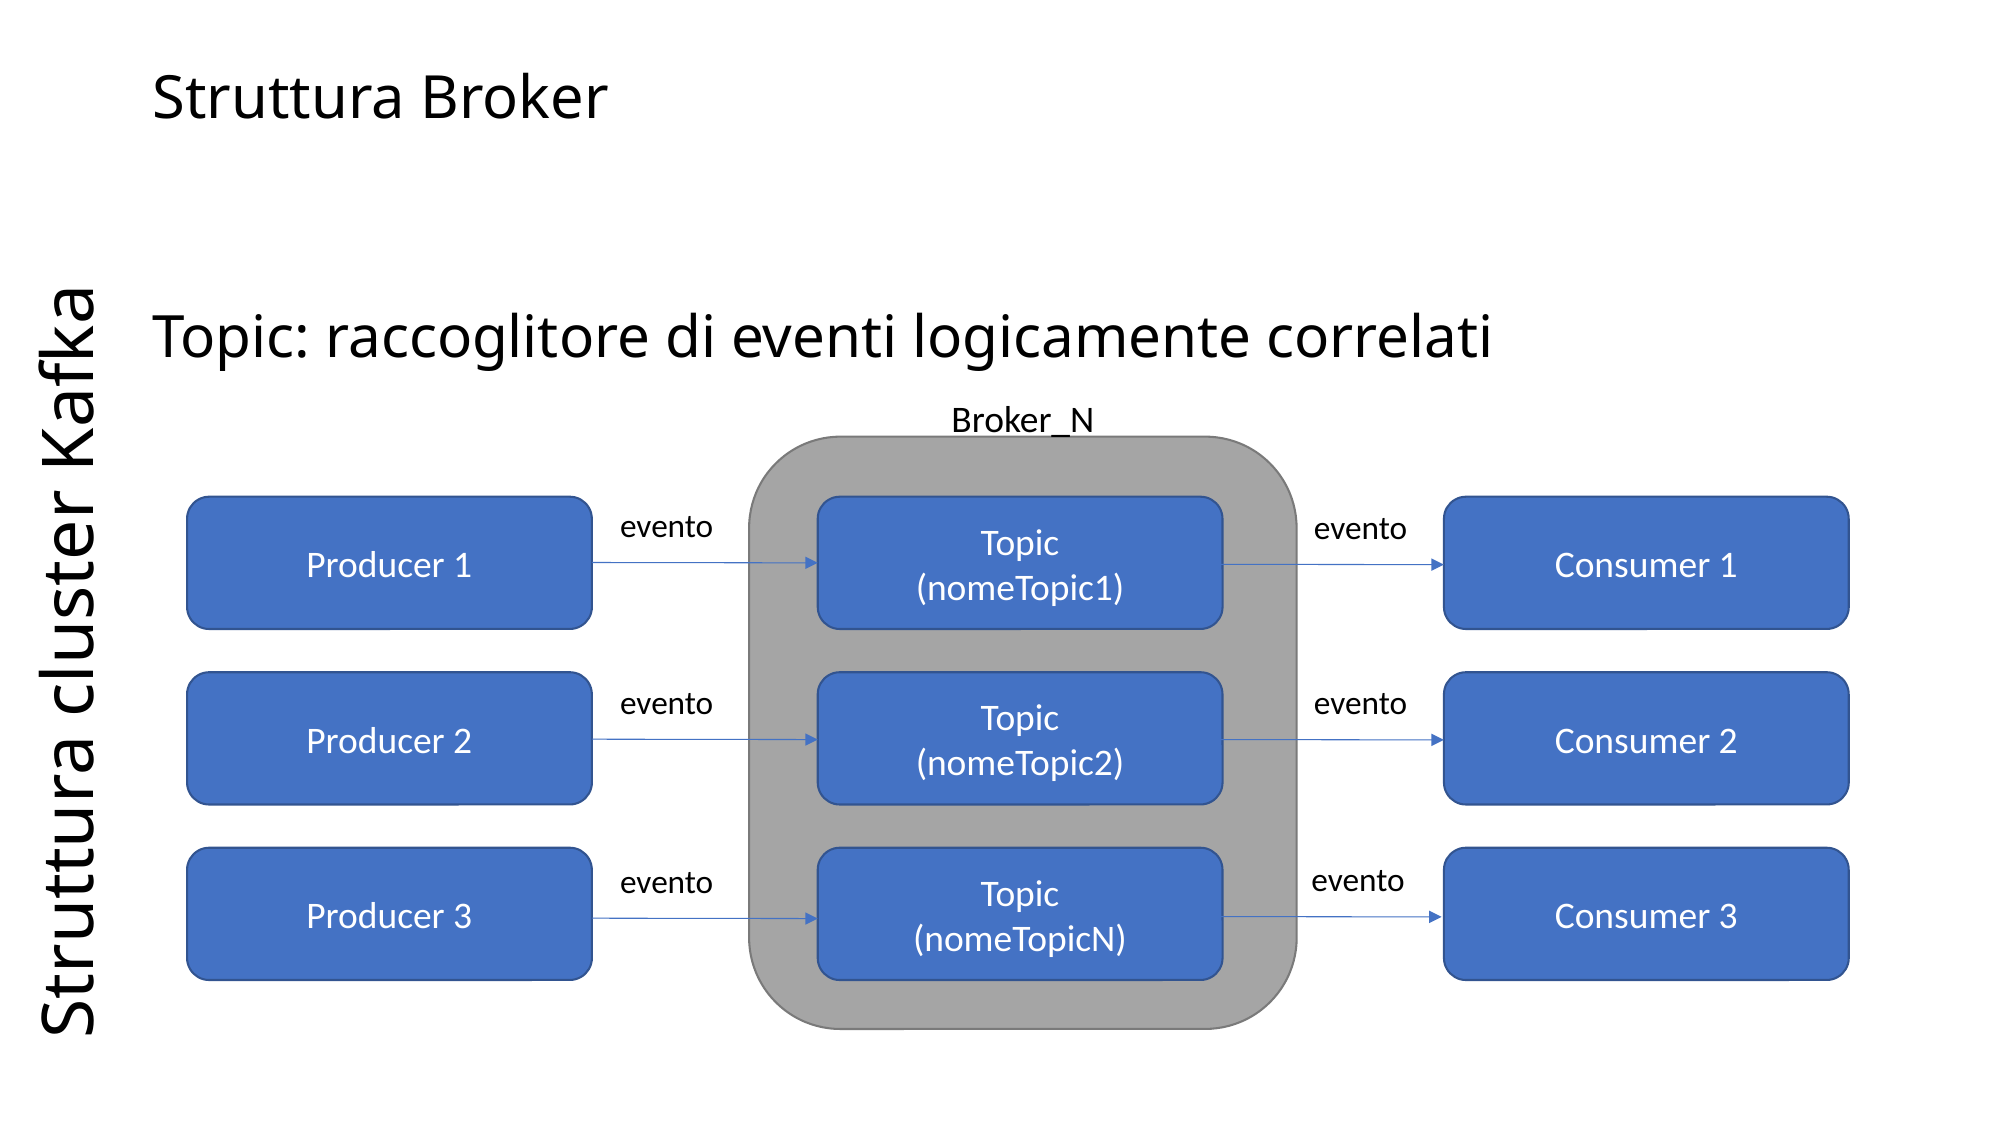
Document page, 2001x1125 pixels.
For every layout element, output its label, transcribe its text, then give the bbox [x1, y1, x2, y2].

text_box evento [605, 852, 736, 907]
text_box [748, 918, 1298, 1031]
text_box Topic (nomeTopic2) [816, 671, 1224, 806]
text_box [748, 435, 1298, 563]
text_box [748, 740, 1298, 918]
list Topic: raccoglitore di eventi logicamente correlati [137, 299, 1985, 1125]
text_box Broker_N [893, 387, 1153, 447]
text_box evento [605, 496, 736, 552]
text_box Consumer 2 [1442, 671, 1850, 806]
text_box Topic (nomeTopic1) [816, 495, 1224, 631]
text_box Struttura cluster Kafka [15, 79, 125, 1046]
text_box Consumer 1 [1442, 495, 1850, 631]
text_box Consumer 3 [1442, 846, 1850, 982]
text_box Producer 2 [186, 671, 593, 806]
title Struttura Broker [137, 59, 1863, 140]
text_box evento [1296, 850, 1428, 906]
text_box Topic (nomeTopicN) [816, 846, 1224, 982]
text_box Producer 1 [186, 495, 593, 631]
text_box evento [605, 673, 736, 729]
text_box evento [1299, 498, 1430, 554]
text_box [748, 564, 1298, 739]
text_box Producer 3 [186, 846, 593, 982]
text_box evento [1299, 673, 1430, 729]
